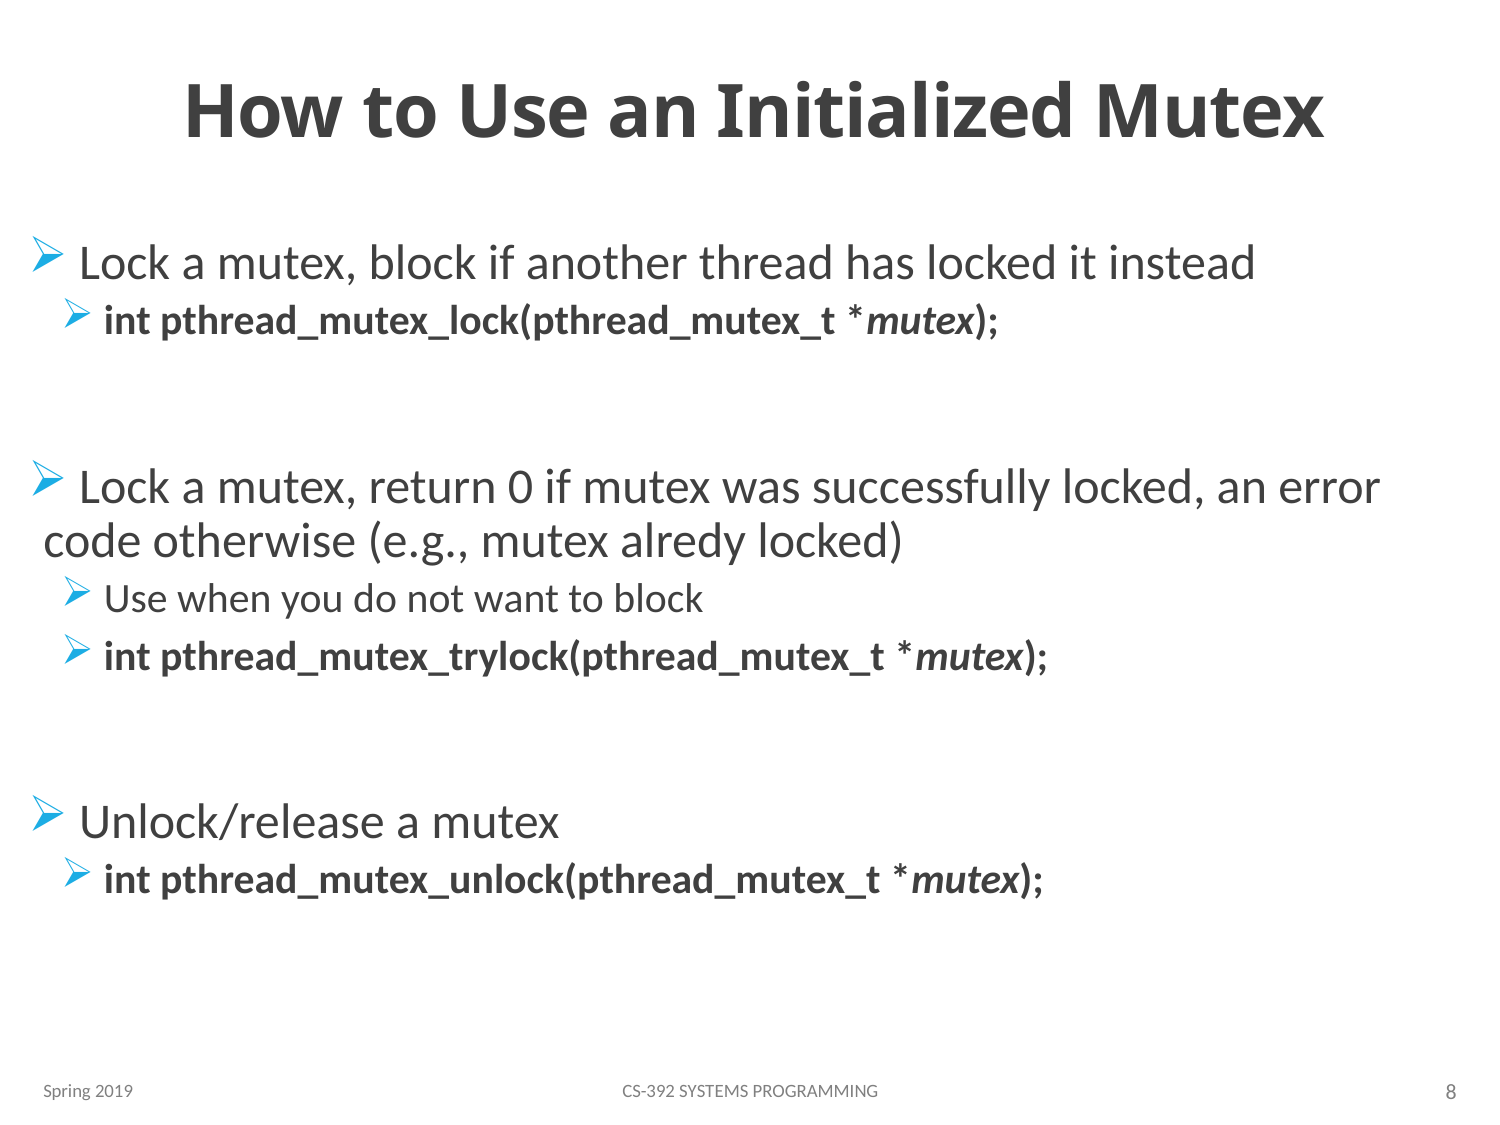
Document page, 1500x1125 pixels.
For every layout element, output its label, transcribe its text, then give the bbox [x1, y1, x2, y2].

slide_number Spring 2019 [28, 1059, 333, 1120]
slide_number 8 [1310, 1060, 1472, 1121]
footer CS-392 Systems Programming [453, 1059, 1047, 1120]
list Lock a mutex, block if another thread has locked it instead int pthread_mutex_lock(pthread_mutex_t *mutex); Lock a mutex, return 0 if mutex was successfully locked, an error code otherwise (e.g., mutex alredy locked) Use when you do not want to block int pthread_mutex_trylock(pthread_mutex_t *mutex); Unlock/release a mutex int pthread_mutex_unlock(pthread_mutex_t *mutex); [28, 229, 1472, 1021]
title How to Use an Initialized Mutex [135, 5, 1373, 160]
